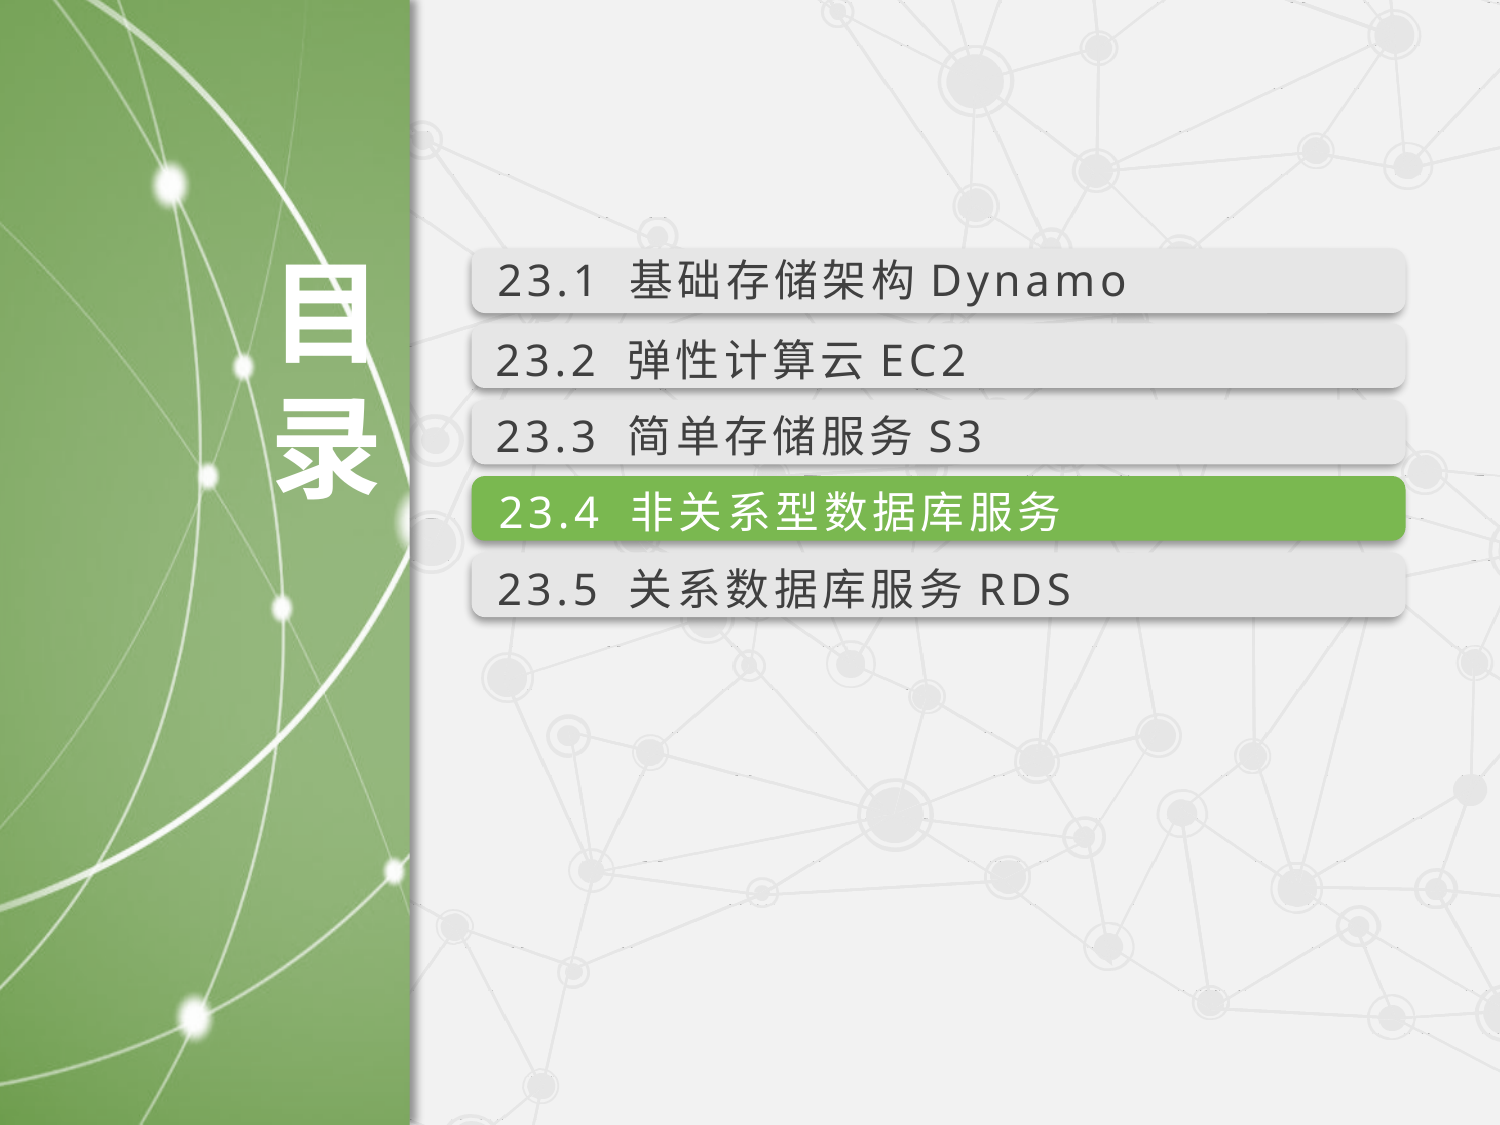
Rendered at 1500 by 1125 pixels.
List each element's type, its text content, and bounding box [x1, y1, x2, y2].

text_box [470, 475, 1400, 542]
text_box [470, 398, 1407, 466]
picture [410, 0, 1500, 1125]
text_box [470, 247, 1407, 315]
text_box 23.1 基础存储架构Dynamo [482, 245, 1142, 313]
text_box 23.4 非关系型数据库服务 [483, 477, 1406, 546]
text_box [470, 322, 1407, 389]
text_box [470, 551, 1407, 619]
text_box 23.2 弹性计算云EC2 [480, 325, 982, 393]
text_box 23.3 简单存储服务S3 [480, 401, 997, 469]
text_box 23.5 关系数据库服务RDS [482, 554, 1086, 622]
